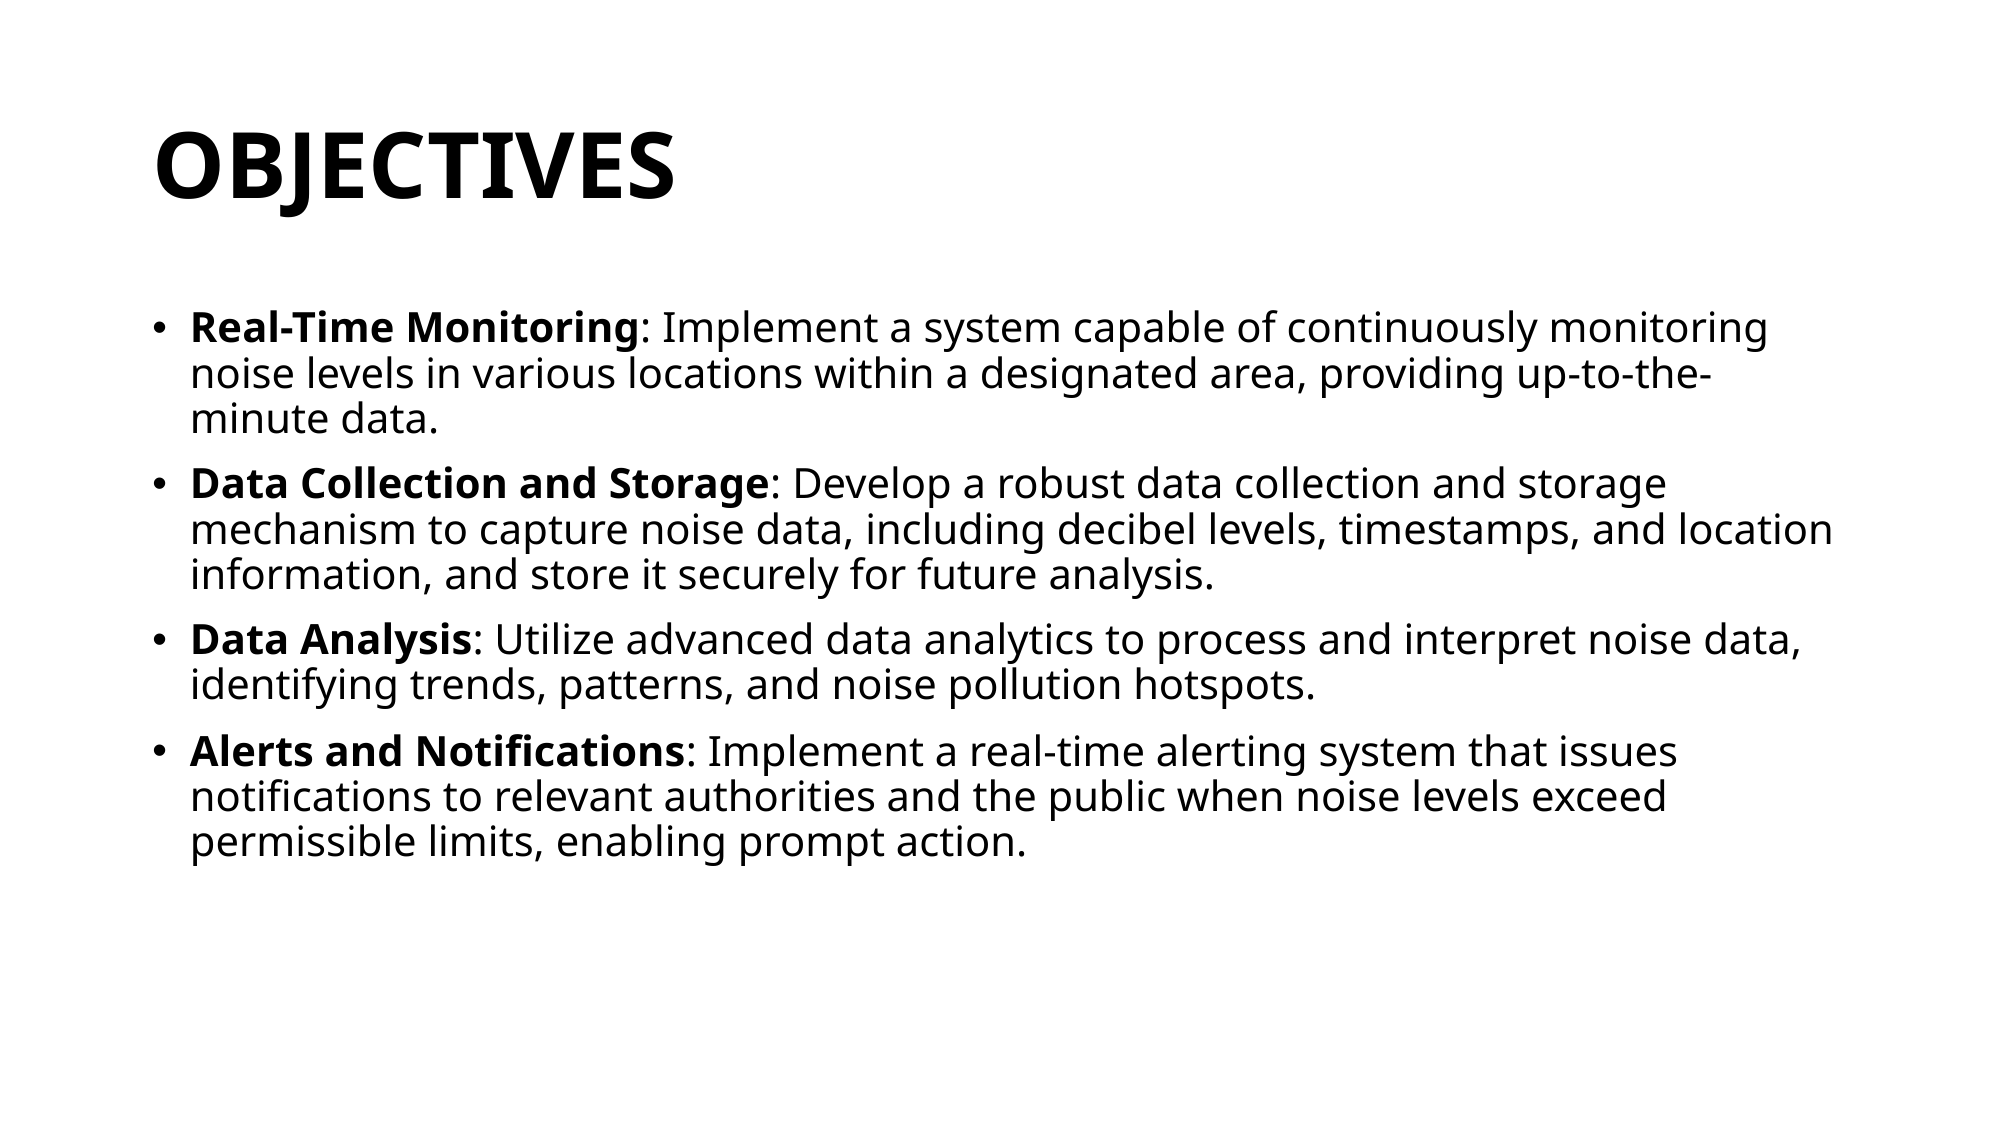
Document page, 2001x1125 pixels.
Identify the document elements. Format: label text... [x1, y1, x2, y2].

title OBJECTIVES [137, 59, 1863, 278]
list Real-Time Monitoring: Implement a system capable of continuously monitoring noise levels in various locations within a designated area, providing up-to-the-minute data. Data Collection and Storage: Develop a robust data collection and storage mechanism to capture noise data, including decibel levels, timestamps, and location information, and store it securely for future analysis. Data Analysis: Utilize advanced data analytics to process and interpret noise data, identifying trends, patterns, and noise pollution hotspots. Alerts and Notifications: Implement a real-time alerting system that issues notifications to relevant authorities and the public when noise levels exceed permissible limits, enabling prompt action. [137, 299, 1863, 1014]
